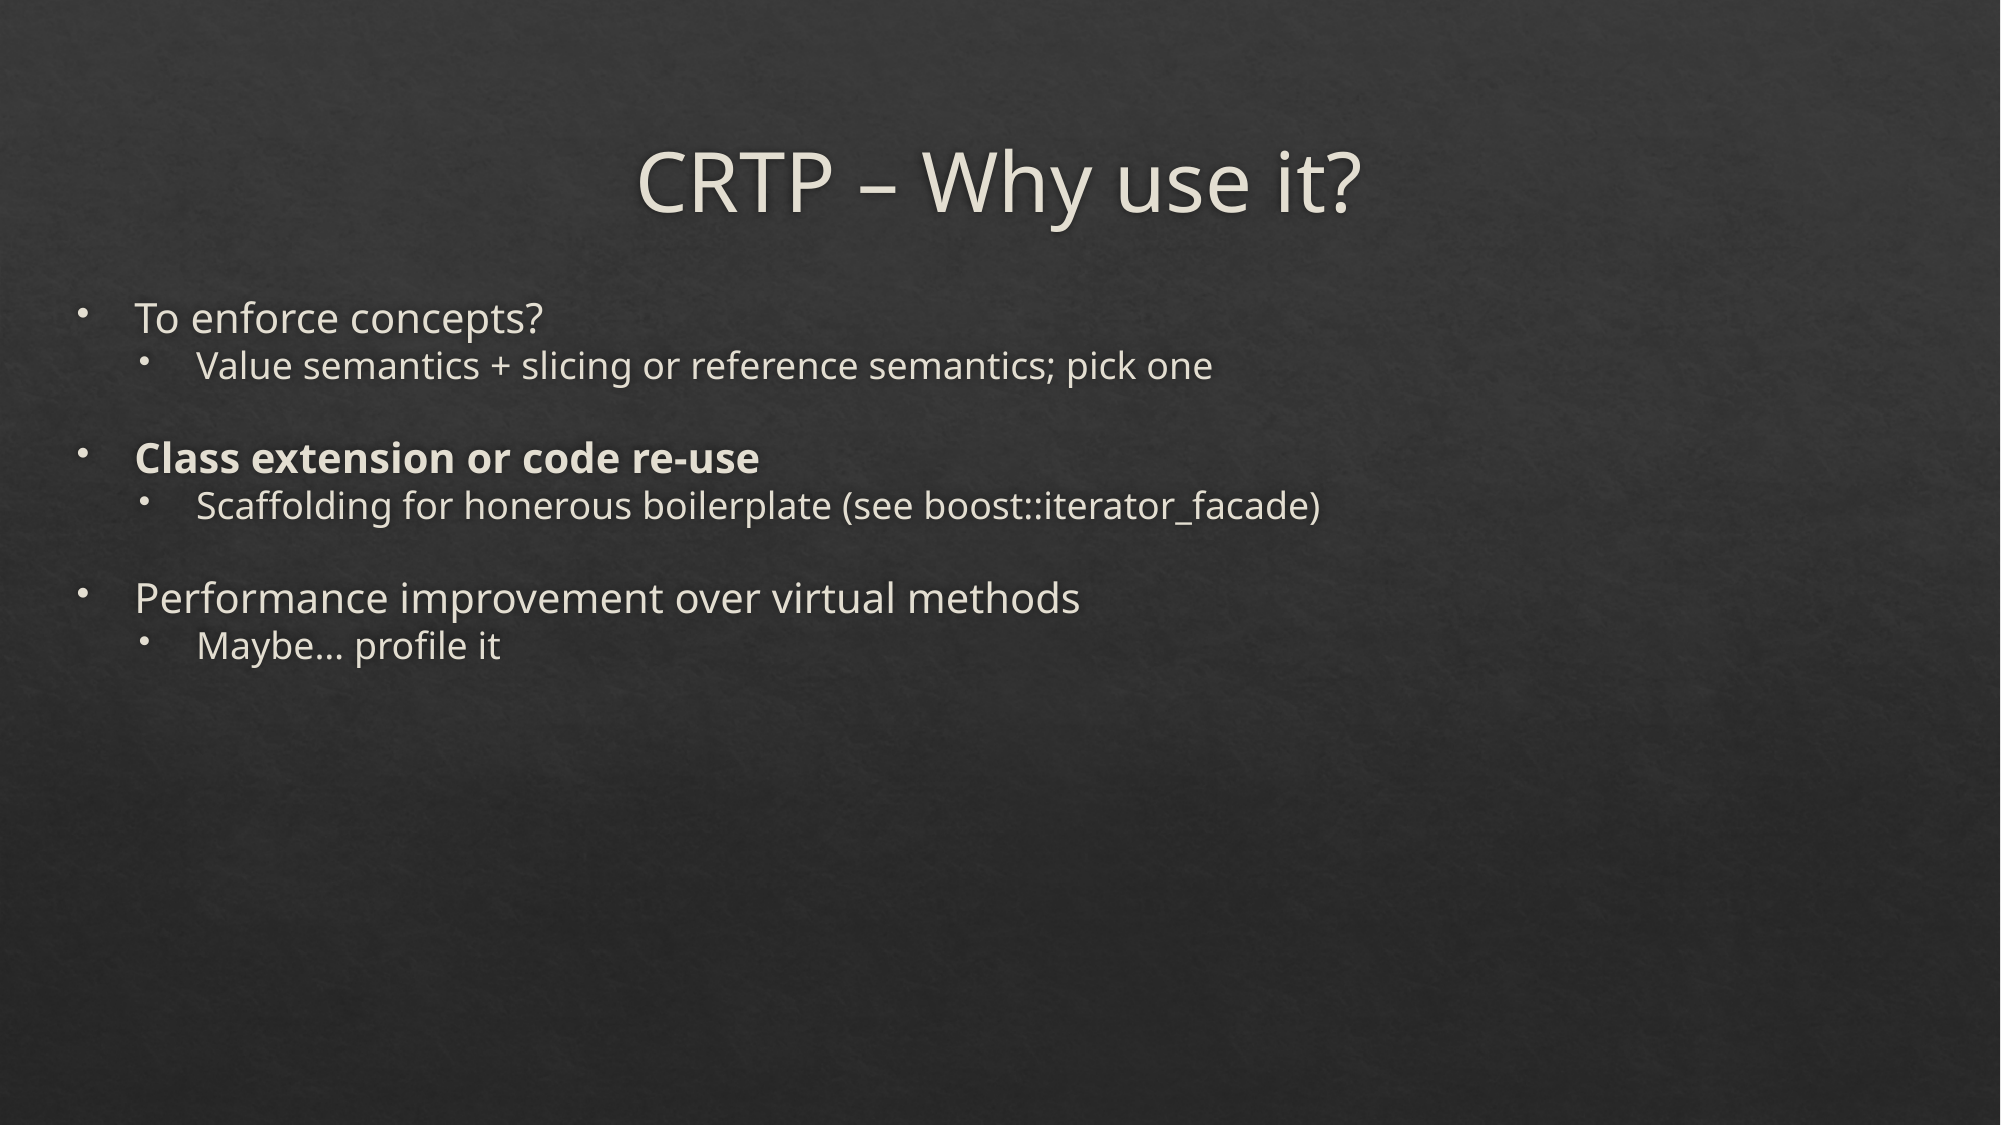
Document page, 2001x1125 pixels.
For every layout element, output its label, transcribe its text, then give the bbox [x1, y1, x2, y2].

title CRTP – Why use it? [149, 99, 1849, 260]
list To enforce concepts? Value semantics + slicing or reference semantics; pick one Class extension or code re-use Scaffolding for honerous boilerplate (see boost::iterator_facade) Performance improvement over virtual methods Maybe… profile it [63, 284, 1944, 1072]
